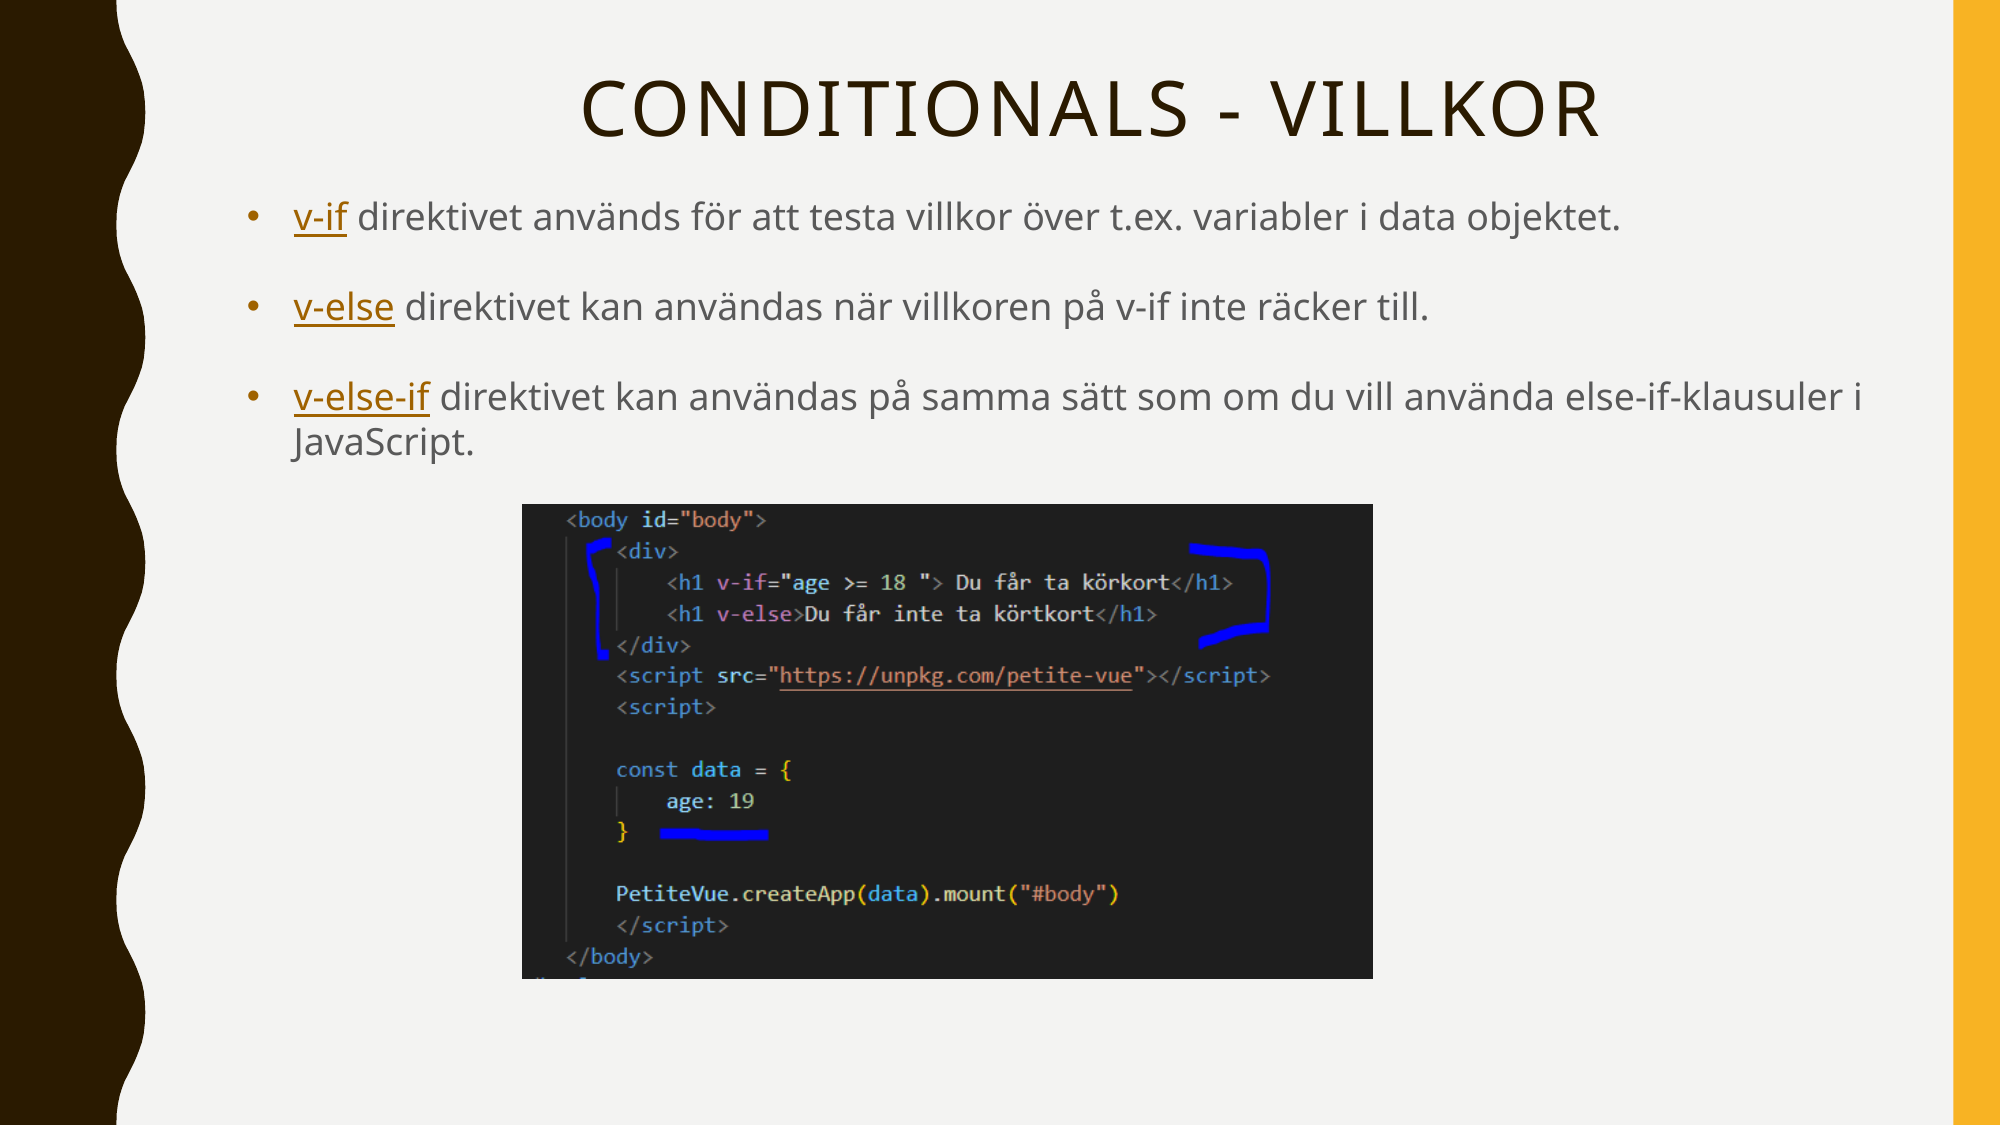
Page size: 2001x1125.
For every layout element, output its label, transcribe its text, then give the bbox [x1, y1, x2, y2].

title Conditionals - Villkor [197, 62, 1985, 161]
picture [522, 504, 1373, 979]
text_box v-if direktivet används för att testa villkor över t.ex. variabler i data objektet. v-else direktivet kan användas när villkoren på v-if inte räcker till. v-else-if direktivet kan användas på samma sätt som om du vill använda else-if-klausuler i JavaScript. [232, 185, 1887, 531]
